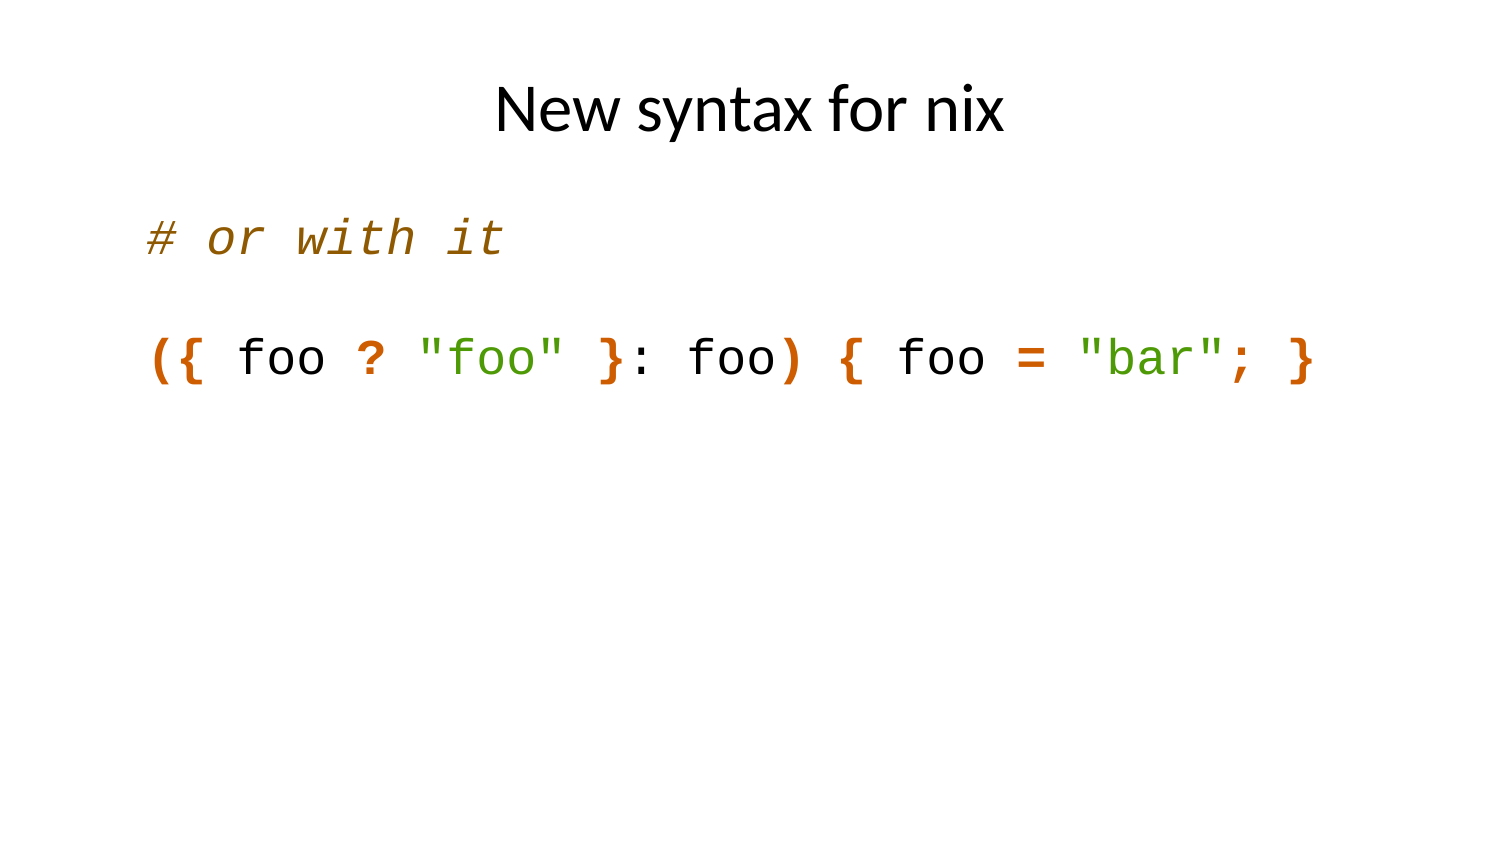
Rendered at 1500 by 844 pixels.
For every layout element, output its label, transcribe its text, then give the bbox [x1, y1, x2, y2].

list # or with it ({ foo ? "foo" }: foo) { foo = "bar"; } [75, 196, 1425, 754]
title New syntax for nix [75, 33, 1425, 175]
